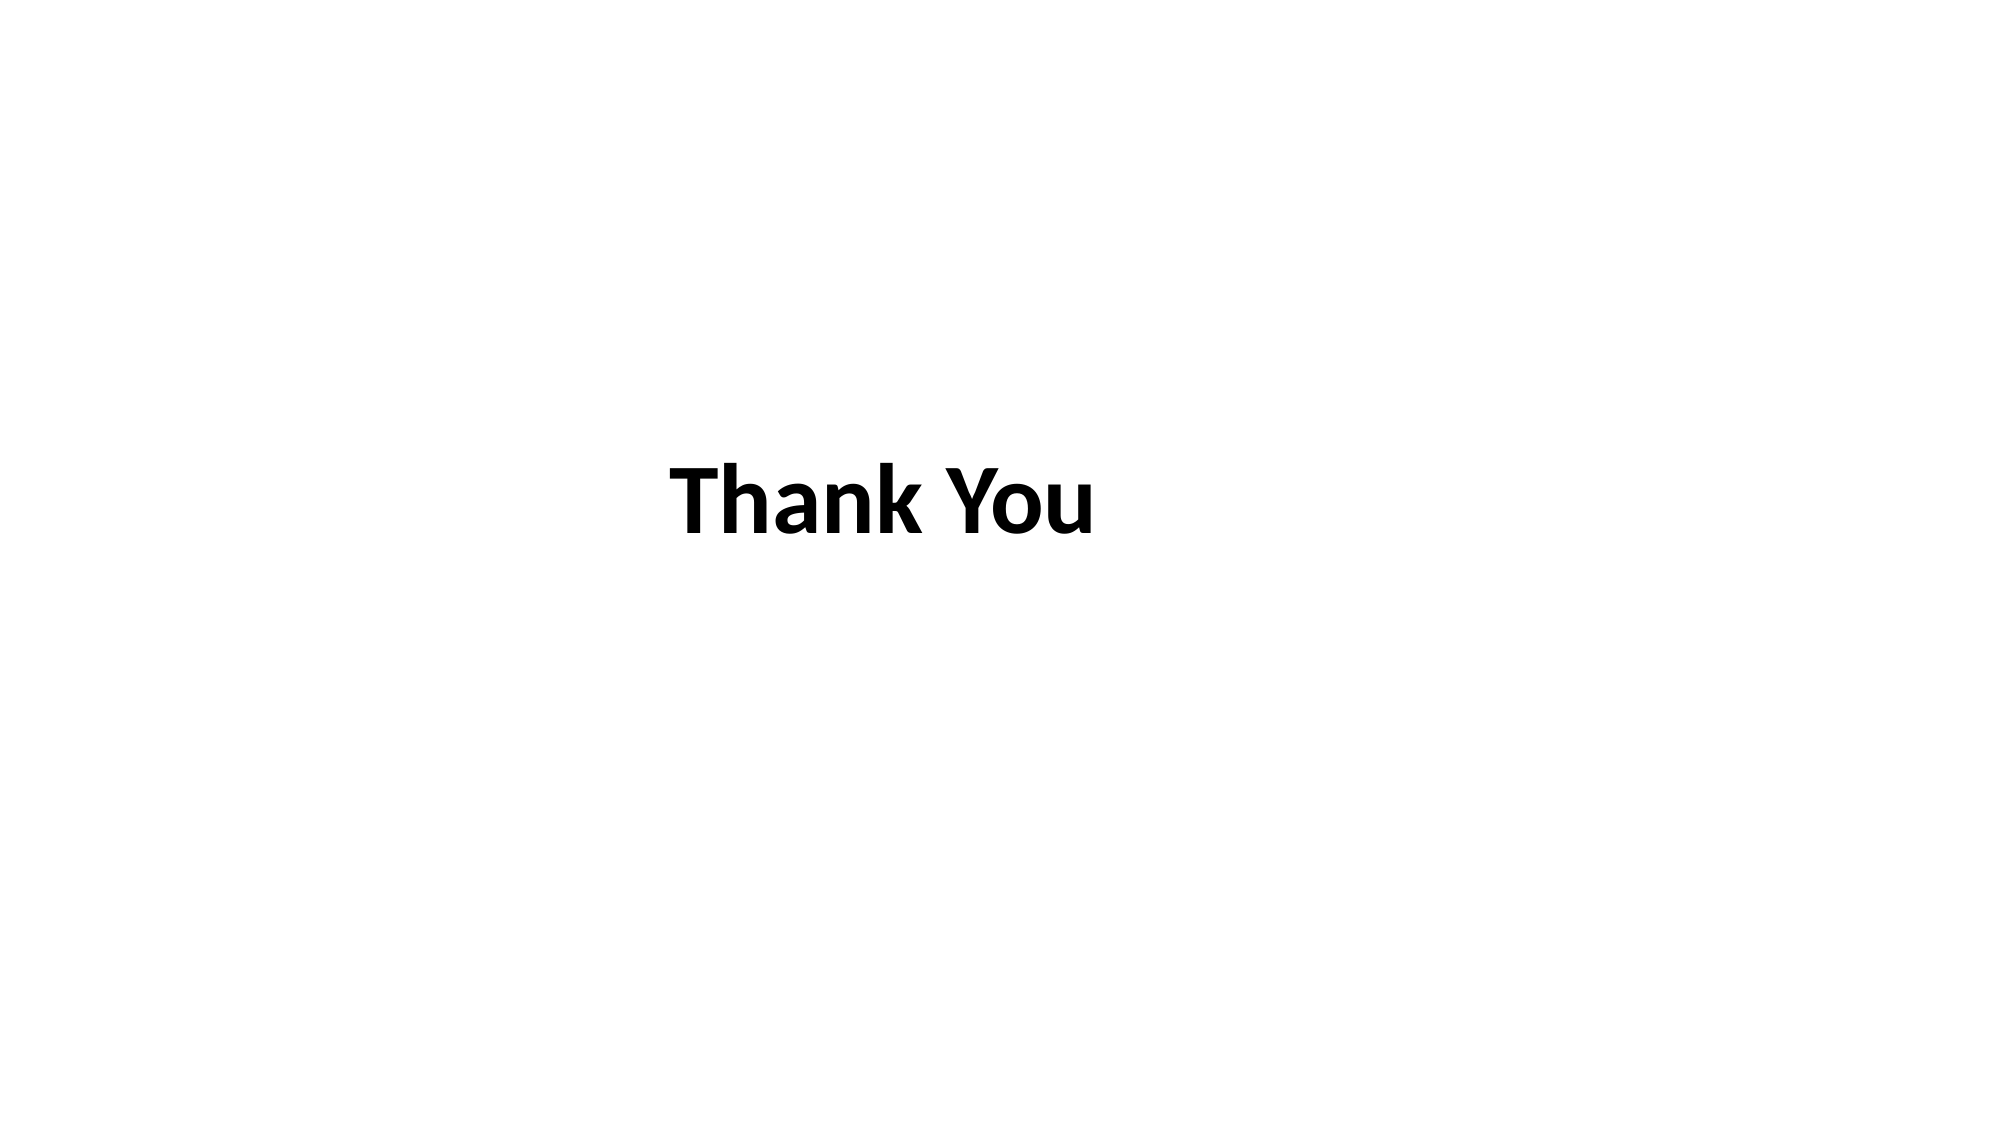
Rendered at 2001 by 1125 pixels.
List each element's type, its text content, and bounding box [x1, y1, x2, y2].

text_box Thank You [654, 426, 1194, 561]
